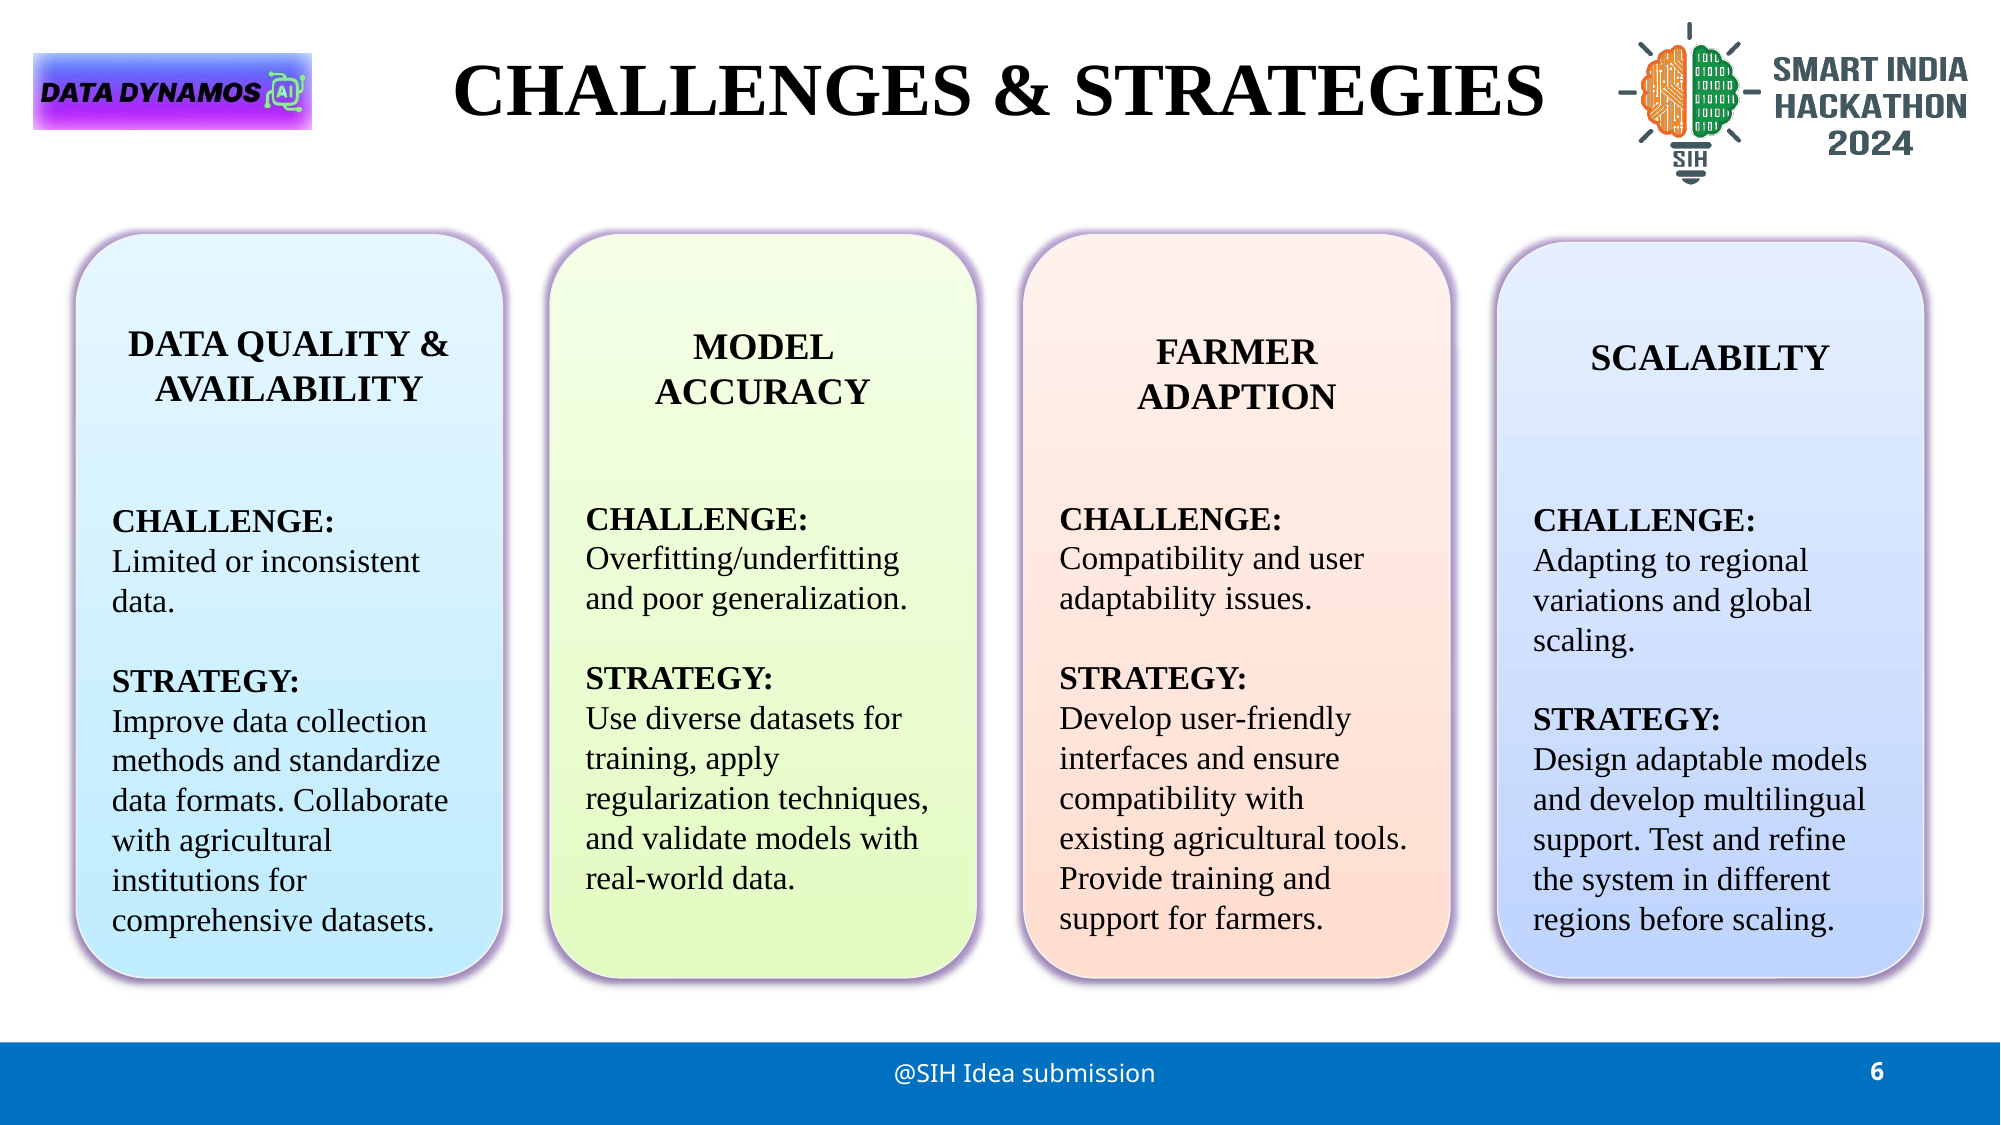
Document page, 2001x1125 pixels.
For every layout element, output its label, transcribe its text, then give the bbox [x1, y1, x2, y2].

slide_number 6 [1433, 1042, 1900, 1103]
picture [1607, 13, 1977, 202]
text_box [76, 234, 1924, 979]
title CHALLENGES & STRATEGIES [99, 0, 1901, 180]
footer @SIH Idea submission [762, 1042, 1289, 1103]
picture [33, 53, 312, 130]
text_box [0, 1042, 2000, 1125]
